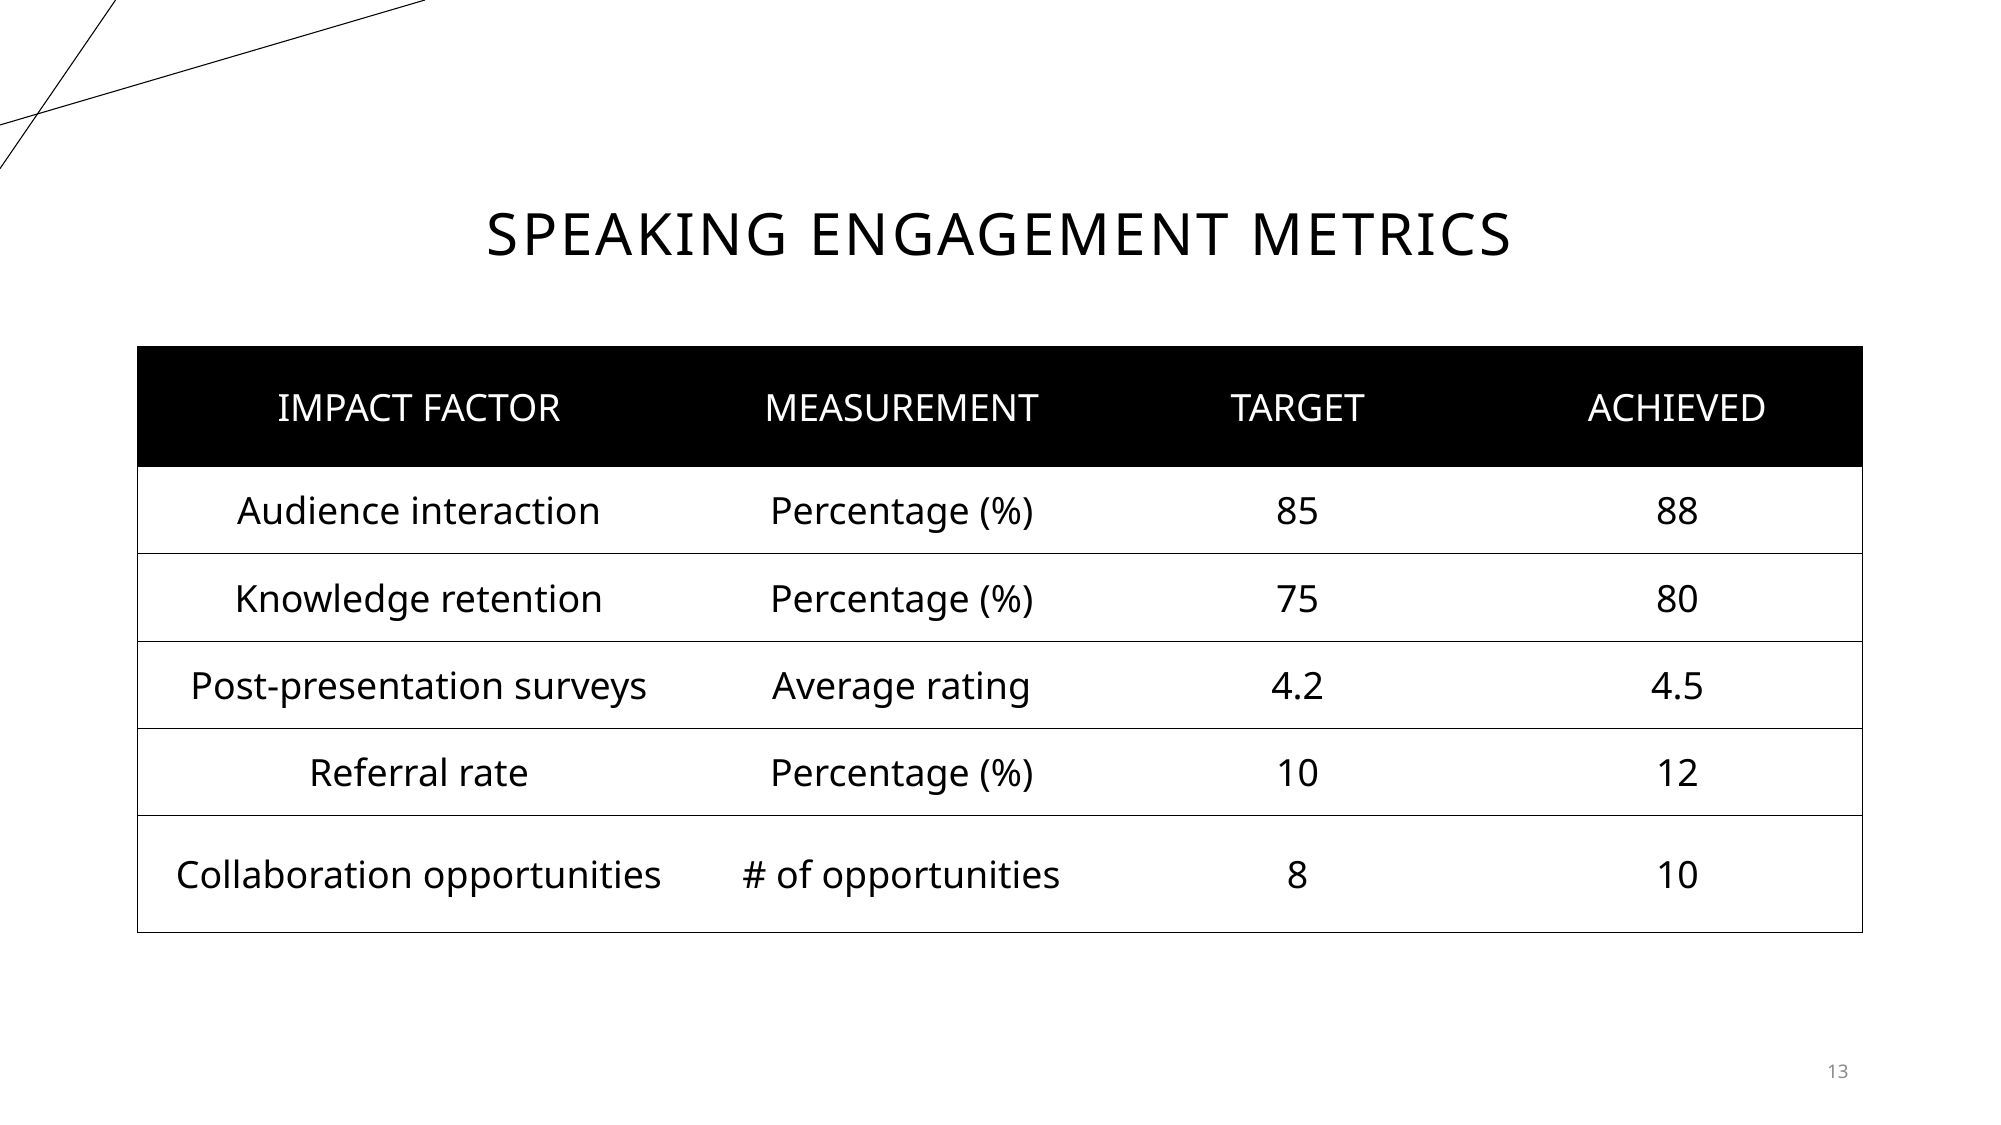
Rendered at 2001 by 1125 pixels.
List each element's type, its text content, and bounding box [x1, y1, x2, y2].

table_cell 10 [1493, 816, 1862, 932]
table_cell Knowledge retention [138, 554, 701, 641]
table_header ACHIEVED [1493, 347, 1862, 466]
table_cell 10 [1103, 729, 1493, 815]
table_cell Average rating [701, 642, 1103, 728]
table_cell 85 [1103, 467, 1493, 553]
table_header MEASUREMENT [701, 347, 1103, 466]
table_cell Post-presentation surveys [138, 642, 701, 728]
table_cell Referral rate [138, 729, 701, 815]
table_cell 75 [1103, 554, 1493, 641]
table_cell 8 [1103, 816, 1493, 932]
table_cell Percentage (%) [701, 729, 1103, 815]
table_cell 80 [1493, 554, 1862, 641]
table_cell 12 [1493, 729, 1862, 815]
table_cell 4.5 [1493, 642, 1862, 728]
table_header TARGET [1103, 347, 1493, 466]
table_cell Collaboration opportunities [138, 816, 701, 932]
title Speaking engagement metrics [137, 57, 1863, 276]
table_header IMPACT FACTOR [138, 347, 701, 466]
table_cell 4.2 [1103, 642, 1493, 728]
table_cell Audience interaction [138, 467, 701, 553]
table_cell Percentage (%) [701, 467, 1103, 553]
table_cell # of opportunities [701, 816, 1103, 932]
slide_number 13 [1701, 1042, 1864, 1103]
table_cell 88 [1493, 467, 1862, 553]
table_cell Percentage (%) [701, 554, 1103, 641]
